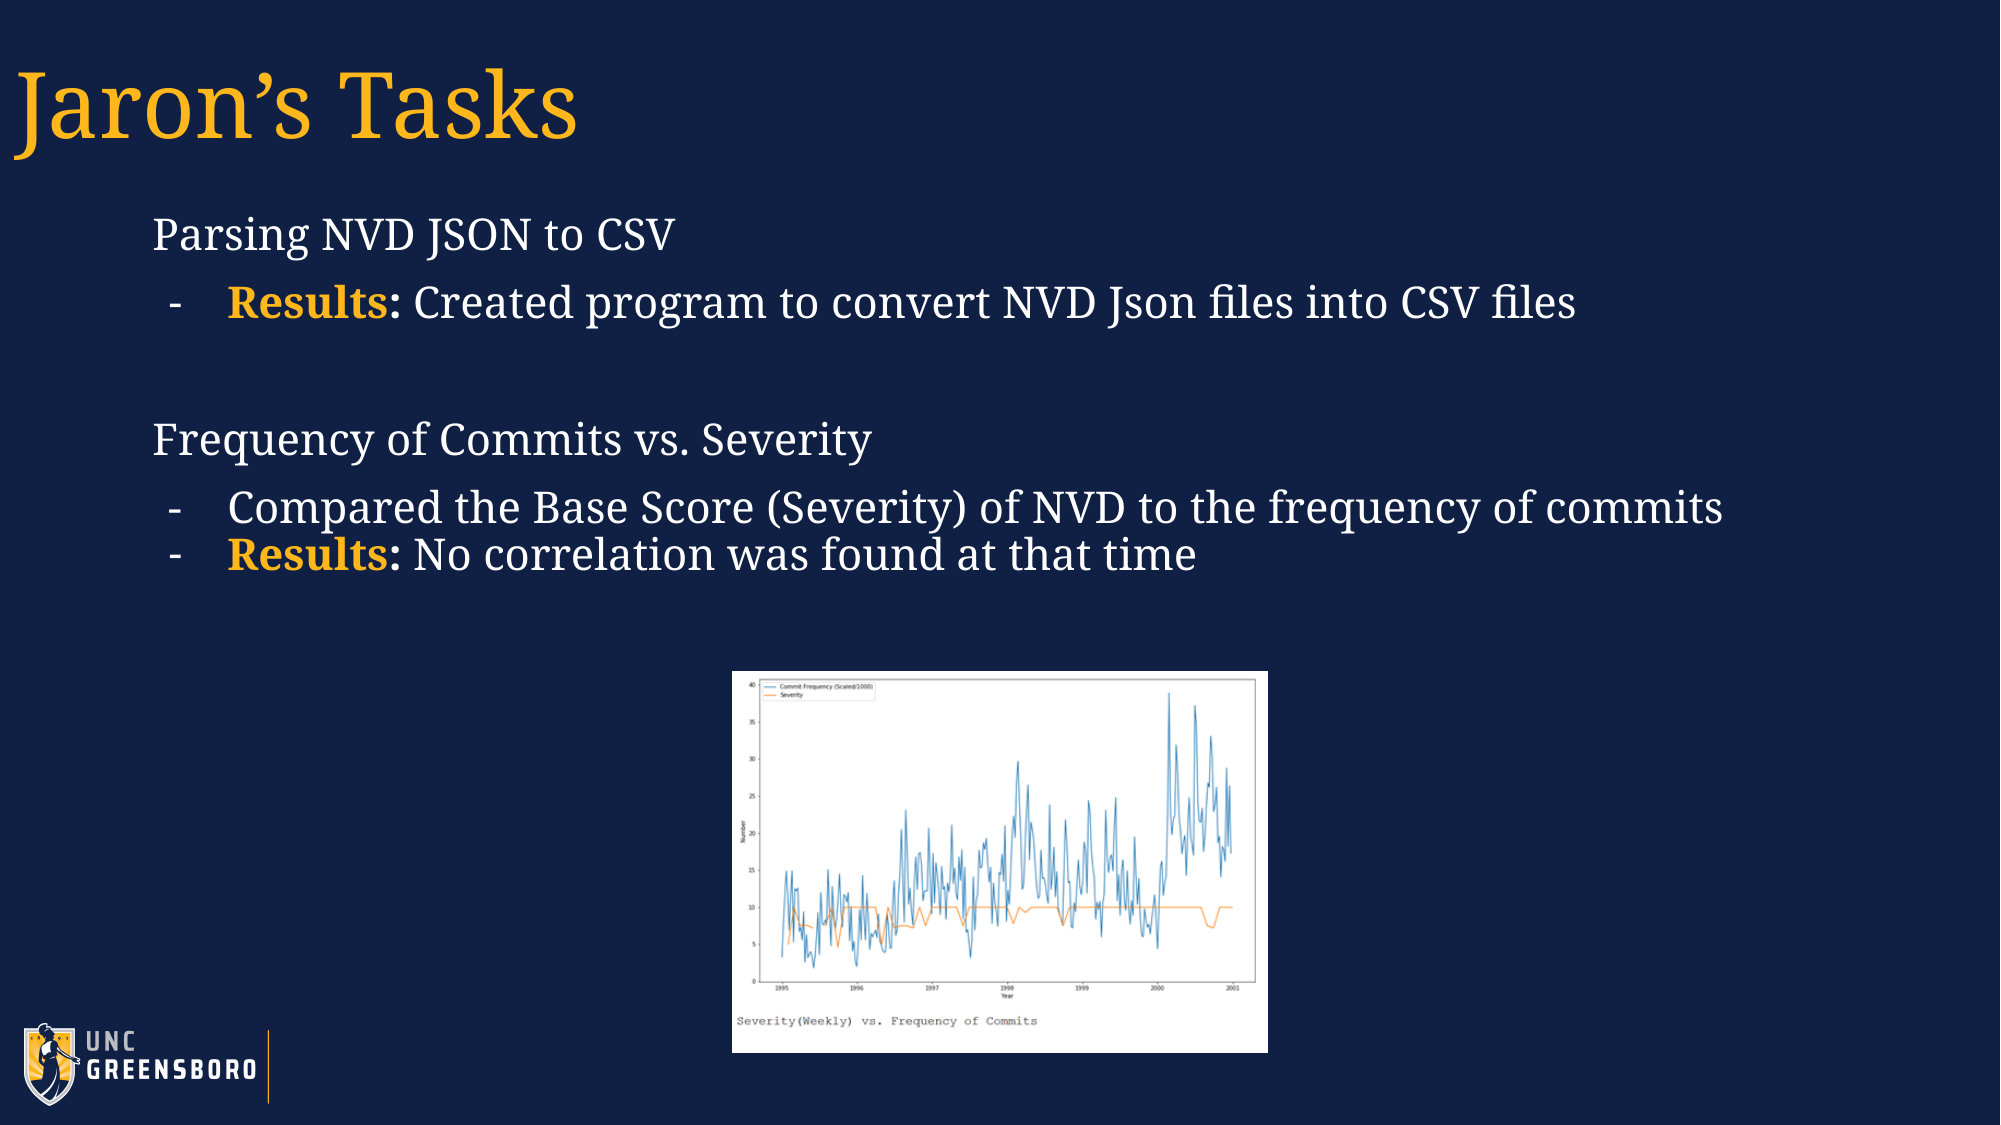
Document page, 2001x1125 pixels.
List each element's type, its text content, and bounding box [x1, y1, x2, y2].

list Parsing NVD JSON to CSV Results: Created program to convert NVD Json files into CSV files Frequency of Commits vs. Severity Compared the Base Score (Severity) of NVD to the frequency of commits Results: No correlation was found at that time [137, 205, 1863, 920]
title Jaron’s Tasks [0, 0, 1725, 218]
picture [24, 1023, 269, 1106]
picture [731, 671, 1269, 1053]
